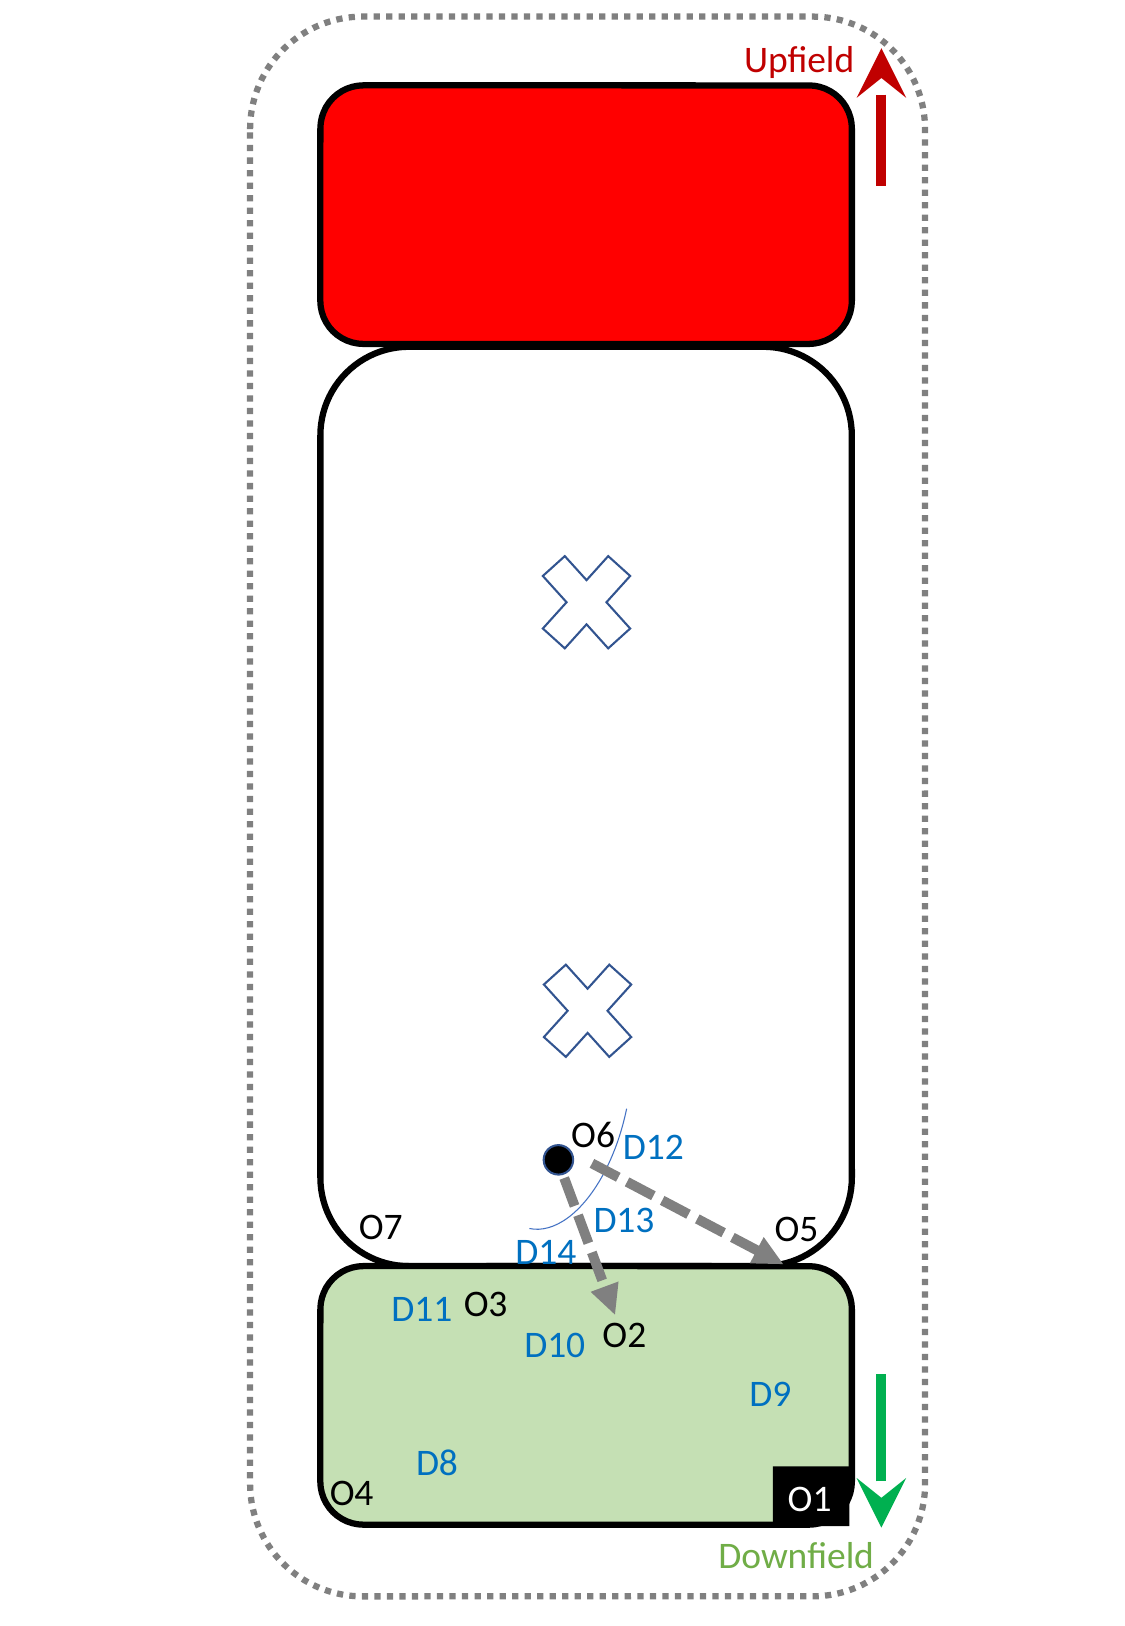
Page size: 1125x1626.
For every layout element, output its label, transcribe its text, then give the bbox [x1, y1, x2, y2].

text_box O3 [449, 1271, 534, 1332]
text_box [564, 1178, 615, 1315]
text_box O7 [344, 1194, 421, 1255]
text_box D10 [509, 1312, 611, 1373]
text_box D14 [500, 1219, 564, 1280]
text_box O4 [315, 1460, 392, 1521]
text_box D12 [611, 1114, 710, 1163]
text_box O2 [611, 1302, 673, 1362]
text_box D9 [734, 1361, 812, 1422]
text_box D11 [376, 1276, 478, 1336]
text_box D8 [401, 1430, 478, 1491]
text_box [542, 963, 633, 1059]
text_box O1 [772, 1466, 850, 1524]
text_box Downfield [703, 1524, 903, 1584]
text_box O5 [784, 1196, 837, 1257]
text_box O6 [599, 1102, 634, 1114]
text_box [529, 1094, 628, 1230]
text_box [249, 15, 927, 1598]
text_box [591, 1163, 784, 1265]
text_box Upfield [729, 27, 888, 88]
text_box [541, 554, 632, 650]
